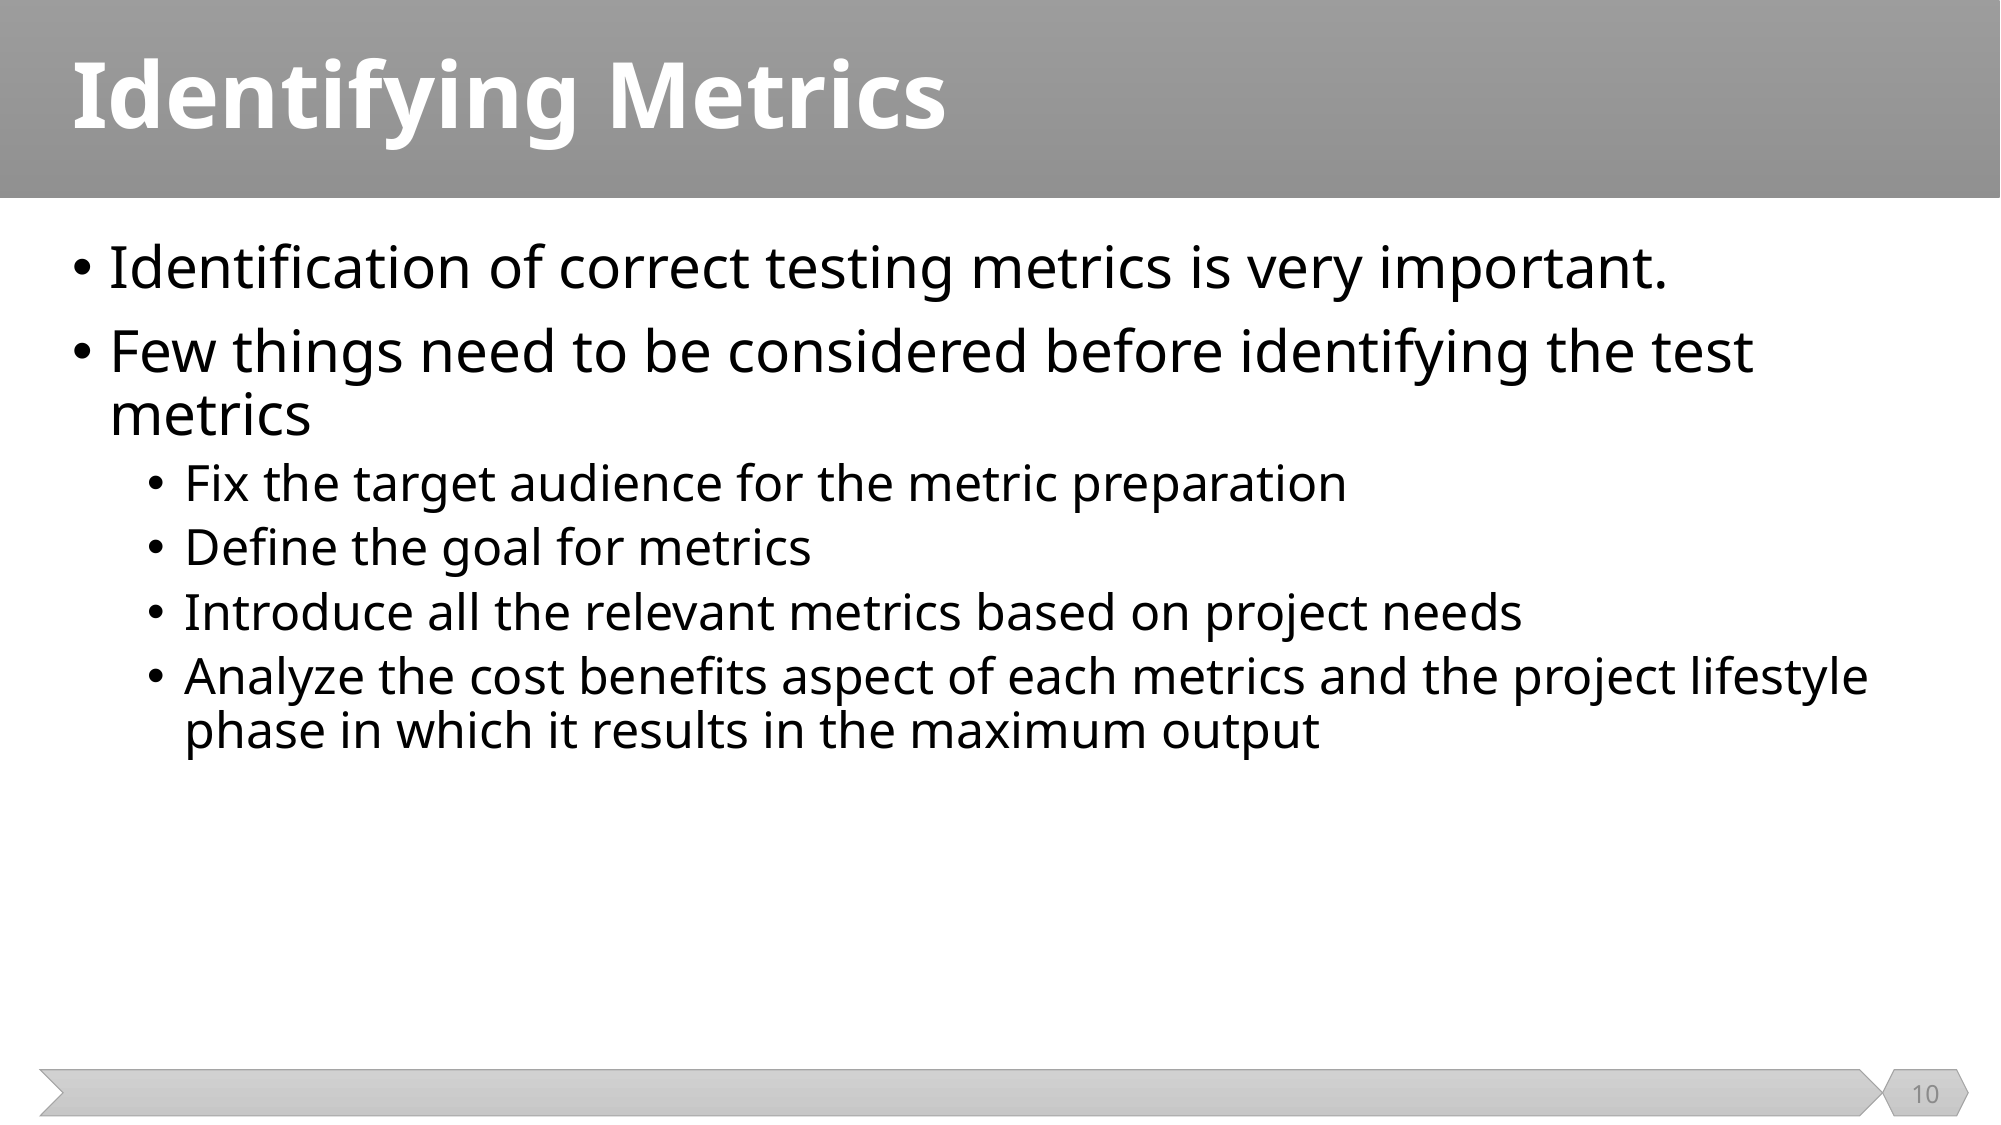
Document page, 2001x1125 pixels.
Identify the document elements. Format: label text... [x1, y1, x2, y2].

slide_number 10 [1882, 1065, 1969, 1125]
list Identification of correct testing metrics is very important. Few things need to be considered before identifying the test metrics Fix the target audience for the metric preparation Define the goal for metrics Introduce all the relevant metrics based on project needs Analyze the cost benefits aspect of each metrics and the project lifestyle phase in which it results in the maximum output [56, 230, 1969, 1010]
title Identifying Metrics [56, 0, 1969, 199]
